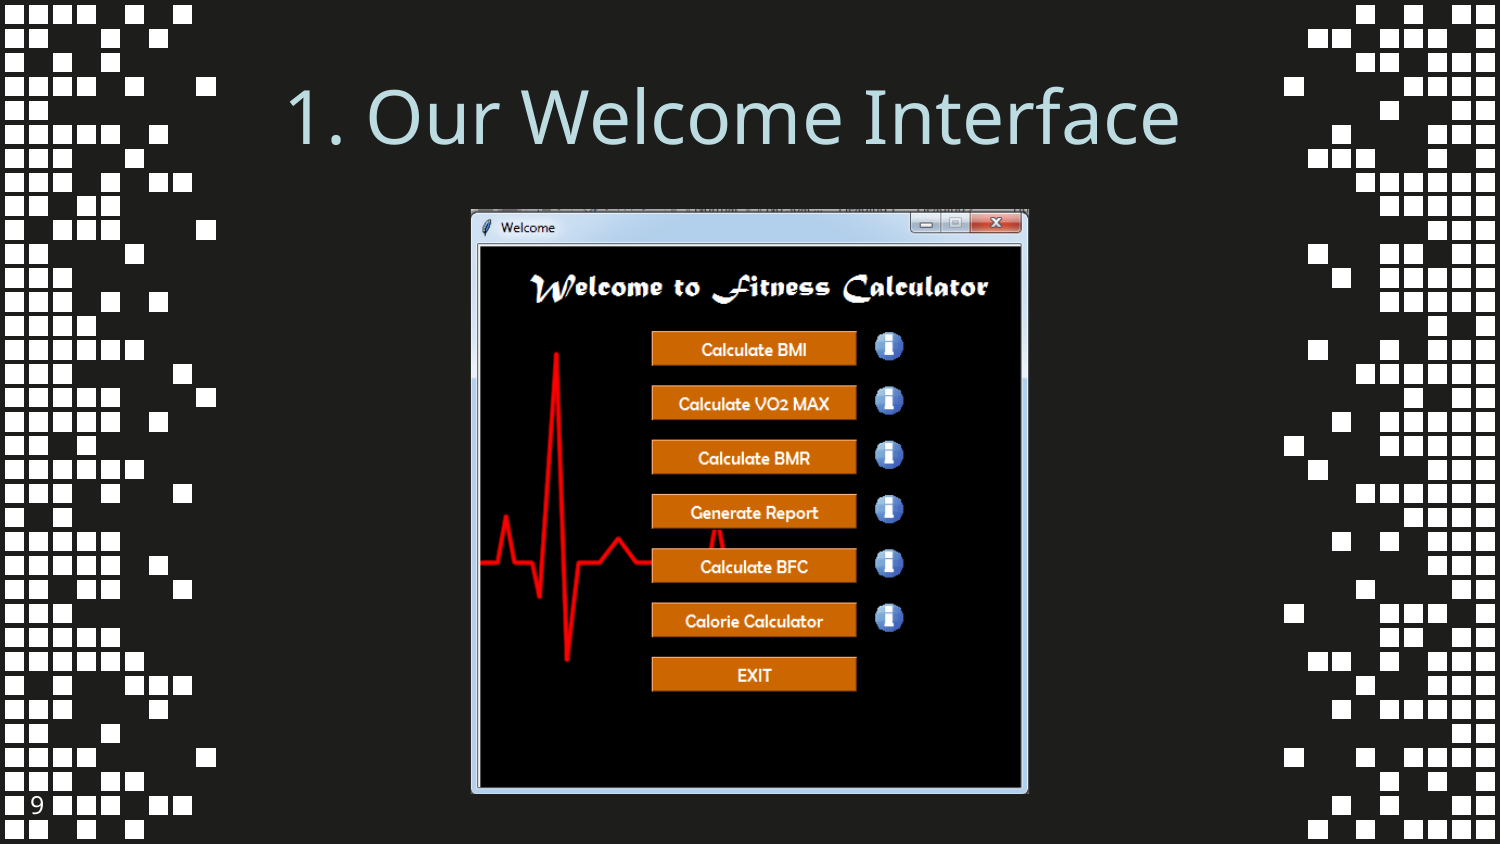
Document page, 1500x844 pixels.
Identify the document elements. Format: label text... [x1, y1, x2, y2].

slide_number 9 [15, 774, 105, 839]
picture [470, 209, 1030, 794]
text_box 1. Our Welcome Interface [226, 34, 1239, 175]
